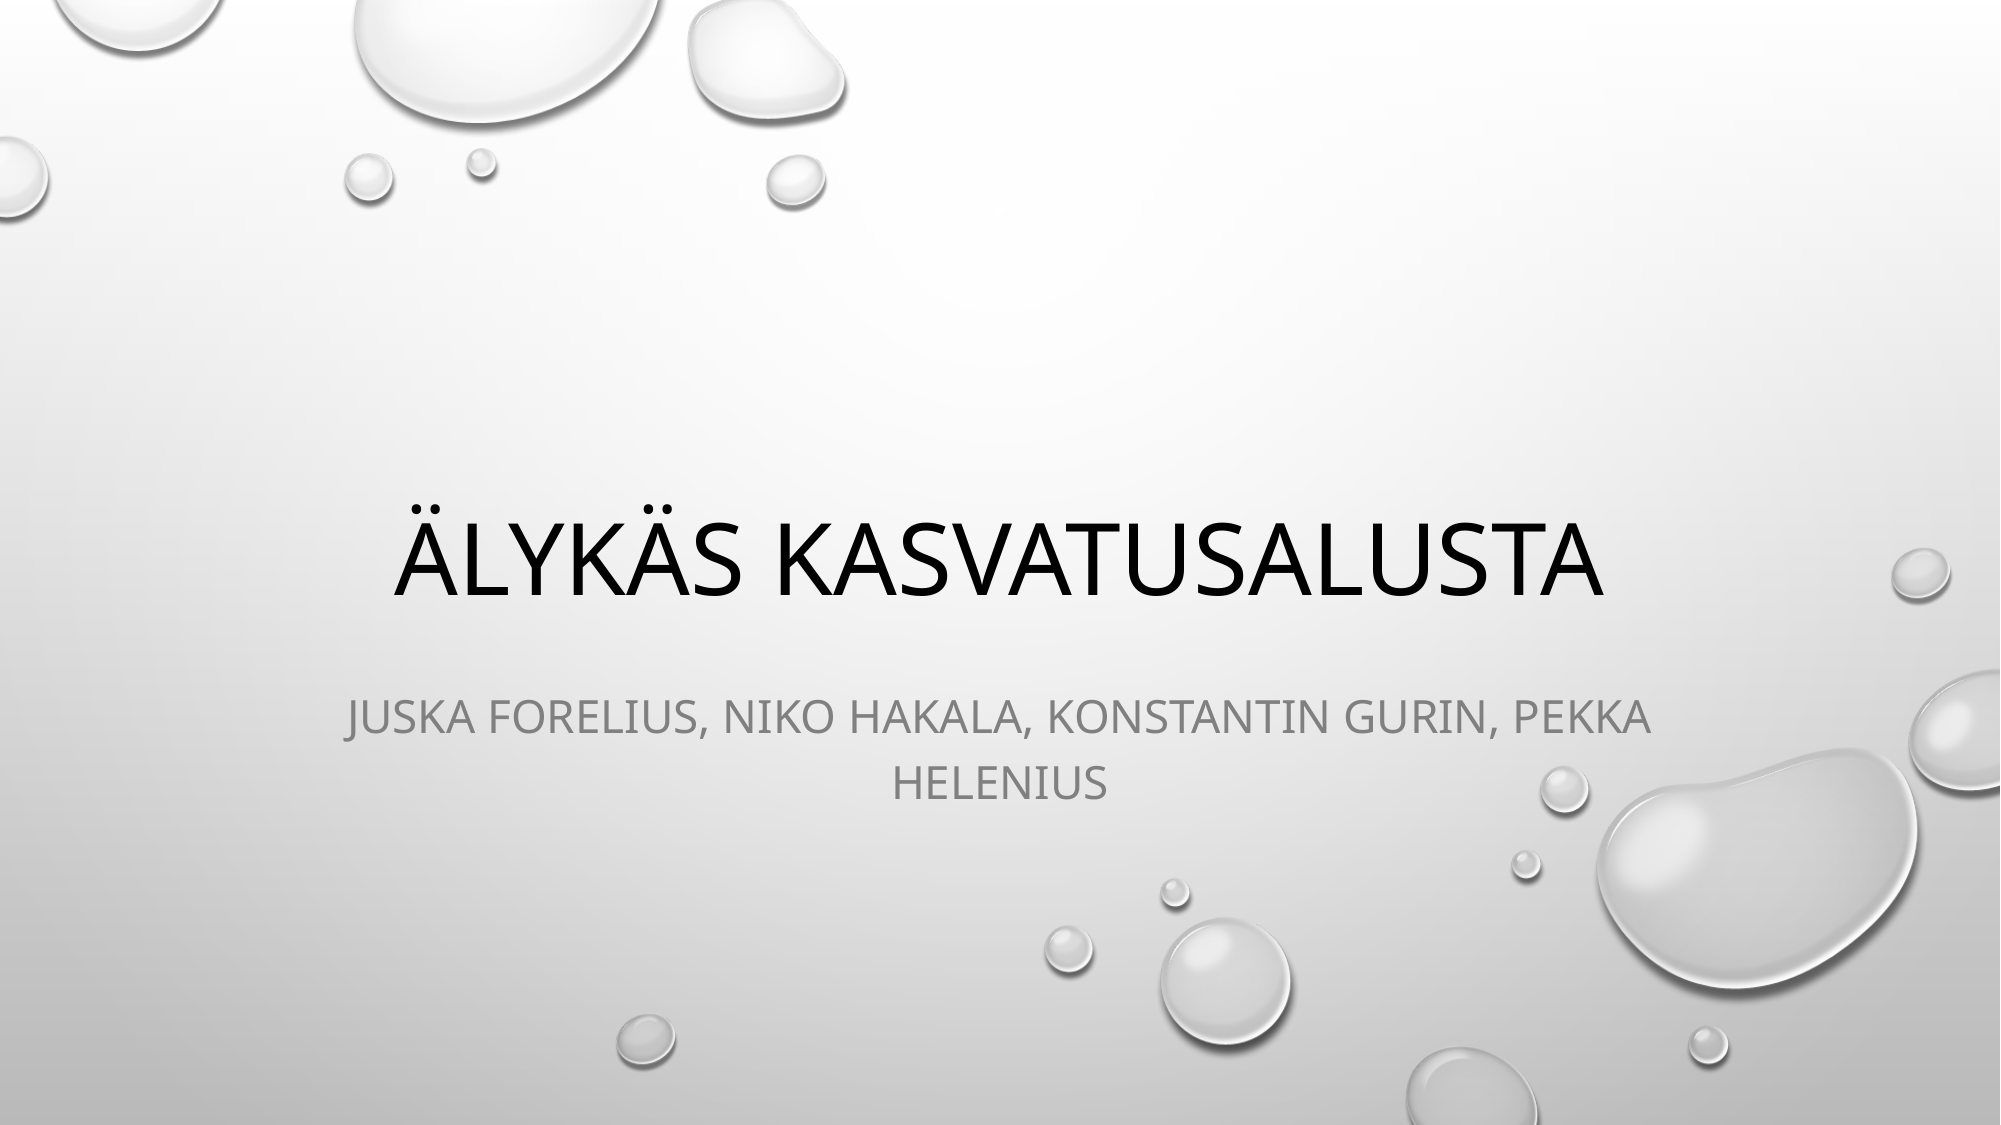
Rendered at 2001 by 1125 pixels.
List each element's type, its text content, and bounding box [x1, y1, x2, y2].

title Älykäs kasvatusalusta [287, 213, 1713, 625]
subtitle Juska Forelius, Niko Hakala, Konstantin Gurin, Pekka Helenius [249, 669, 1750, 941]
picture [0, 0, 2000, 1125]
